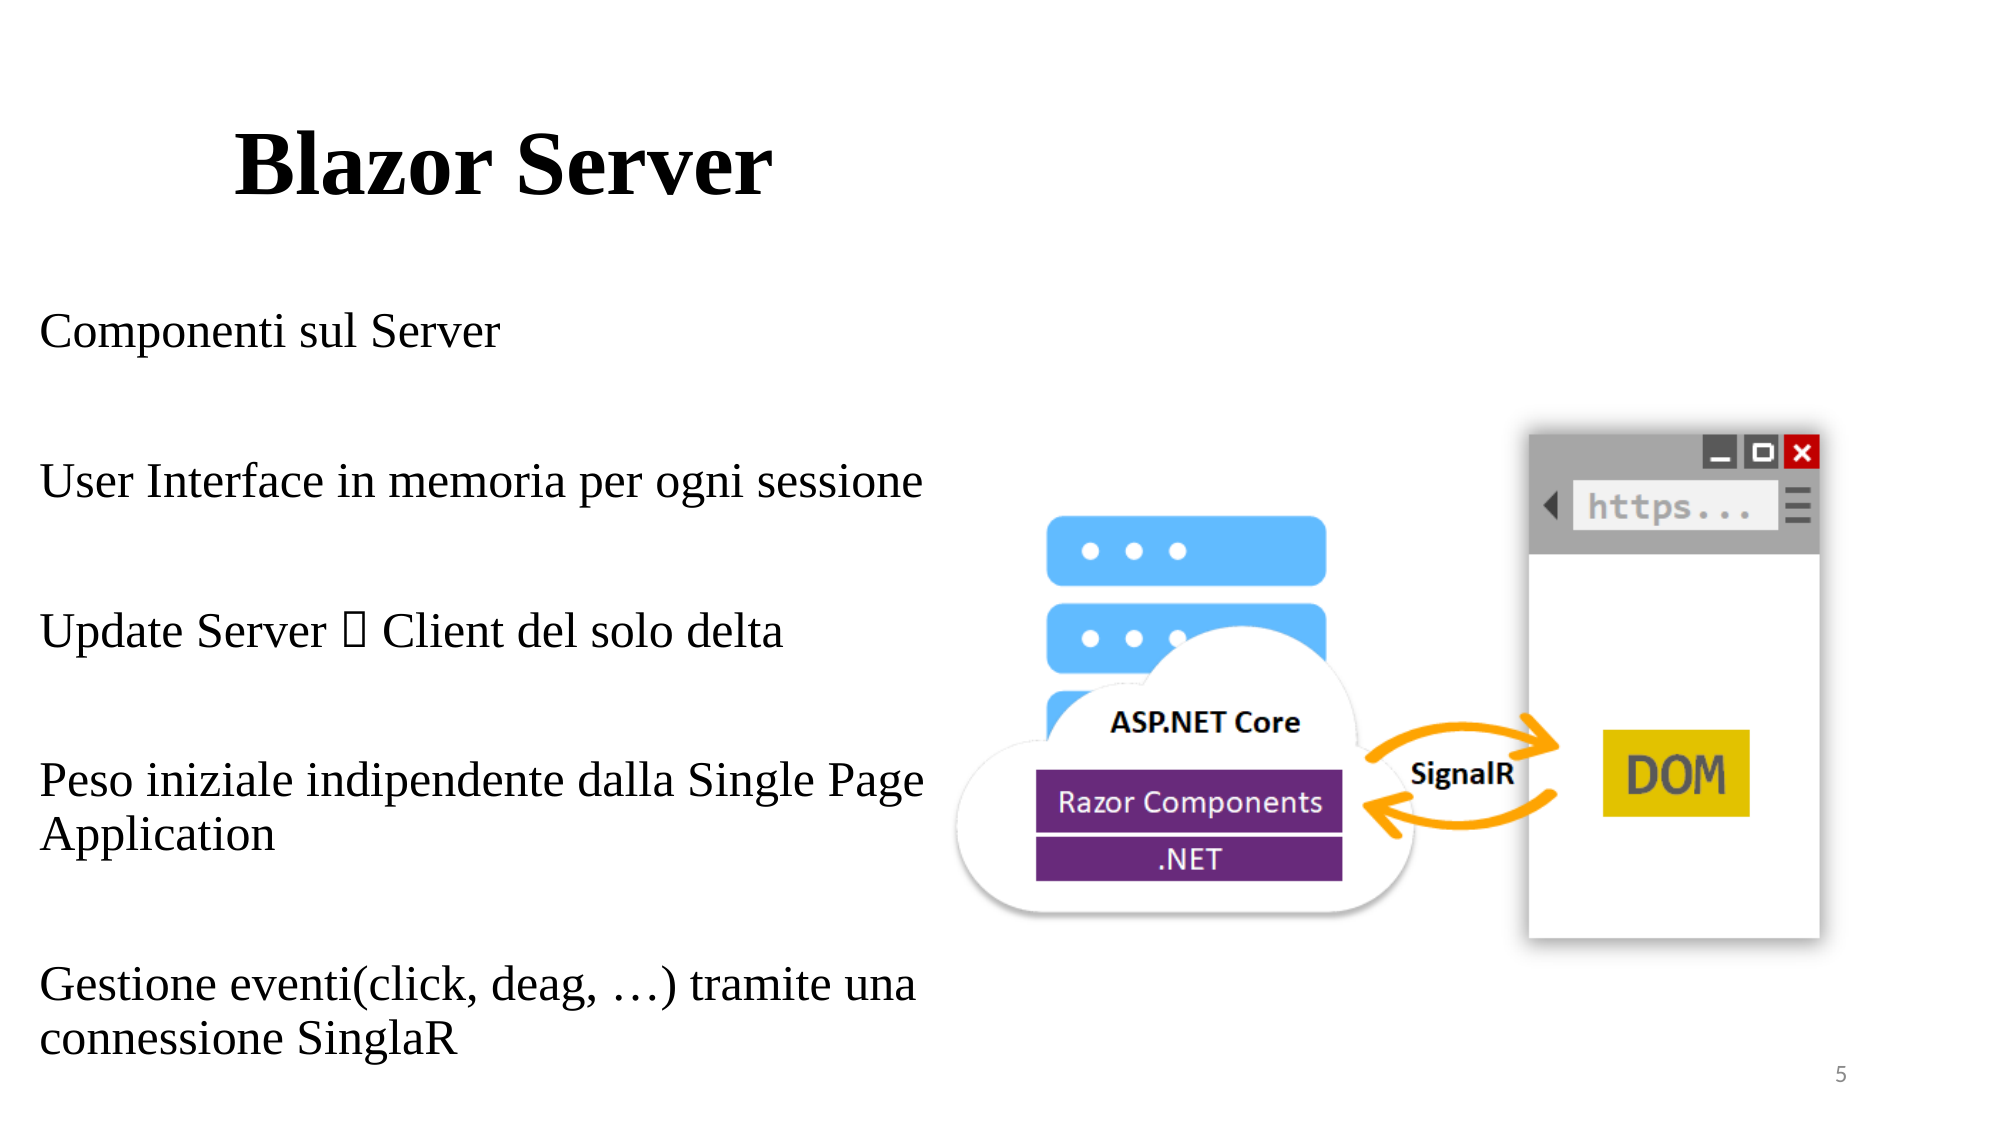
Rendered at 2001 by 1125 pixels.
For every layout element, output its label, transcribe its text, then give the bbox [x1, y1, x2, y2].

list Componenti sul Server User Interface in memoria per ogni sessione Update Server  Client del solo delta Peso iniziale indipendente dalla Single Page Application Gestione eventi(click, deag, …) tramite una connessione SinglaR [24, 297, 949, 1076]
slide_number 5 [1412, 1042, 1863, 1103]
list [948, 399, 1854, 974]
title Blazor Server [150, 49, 860, 222]
